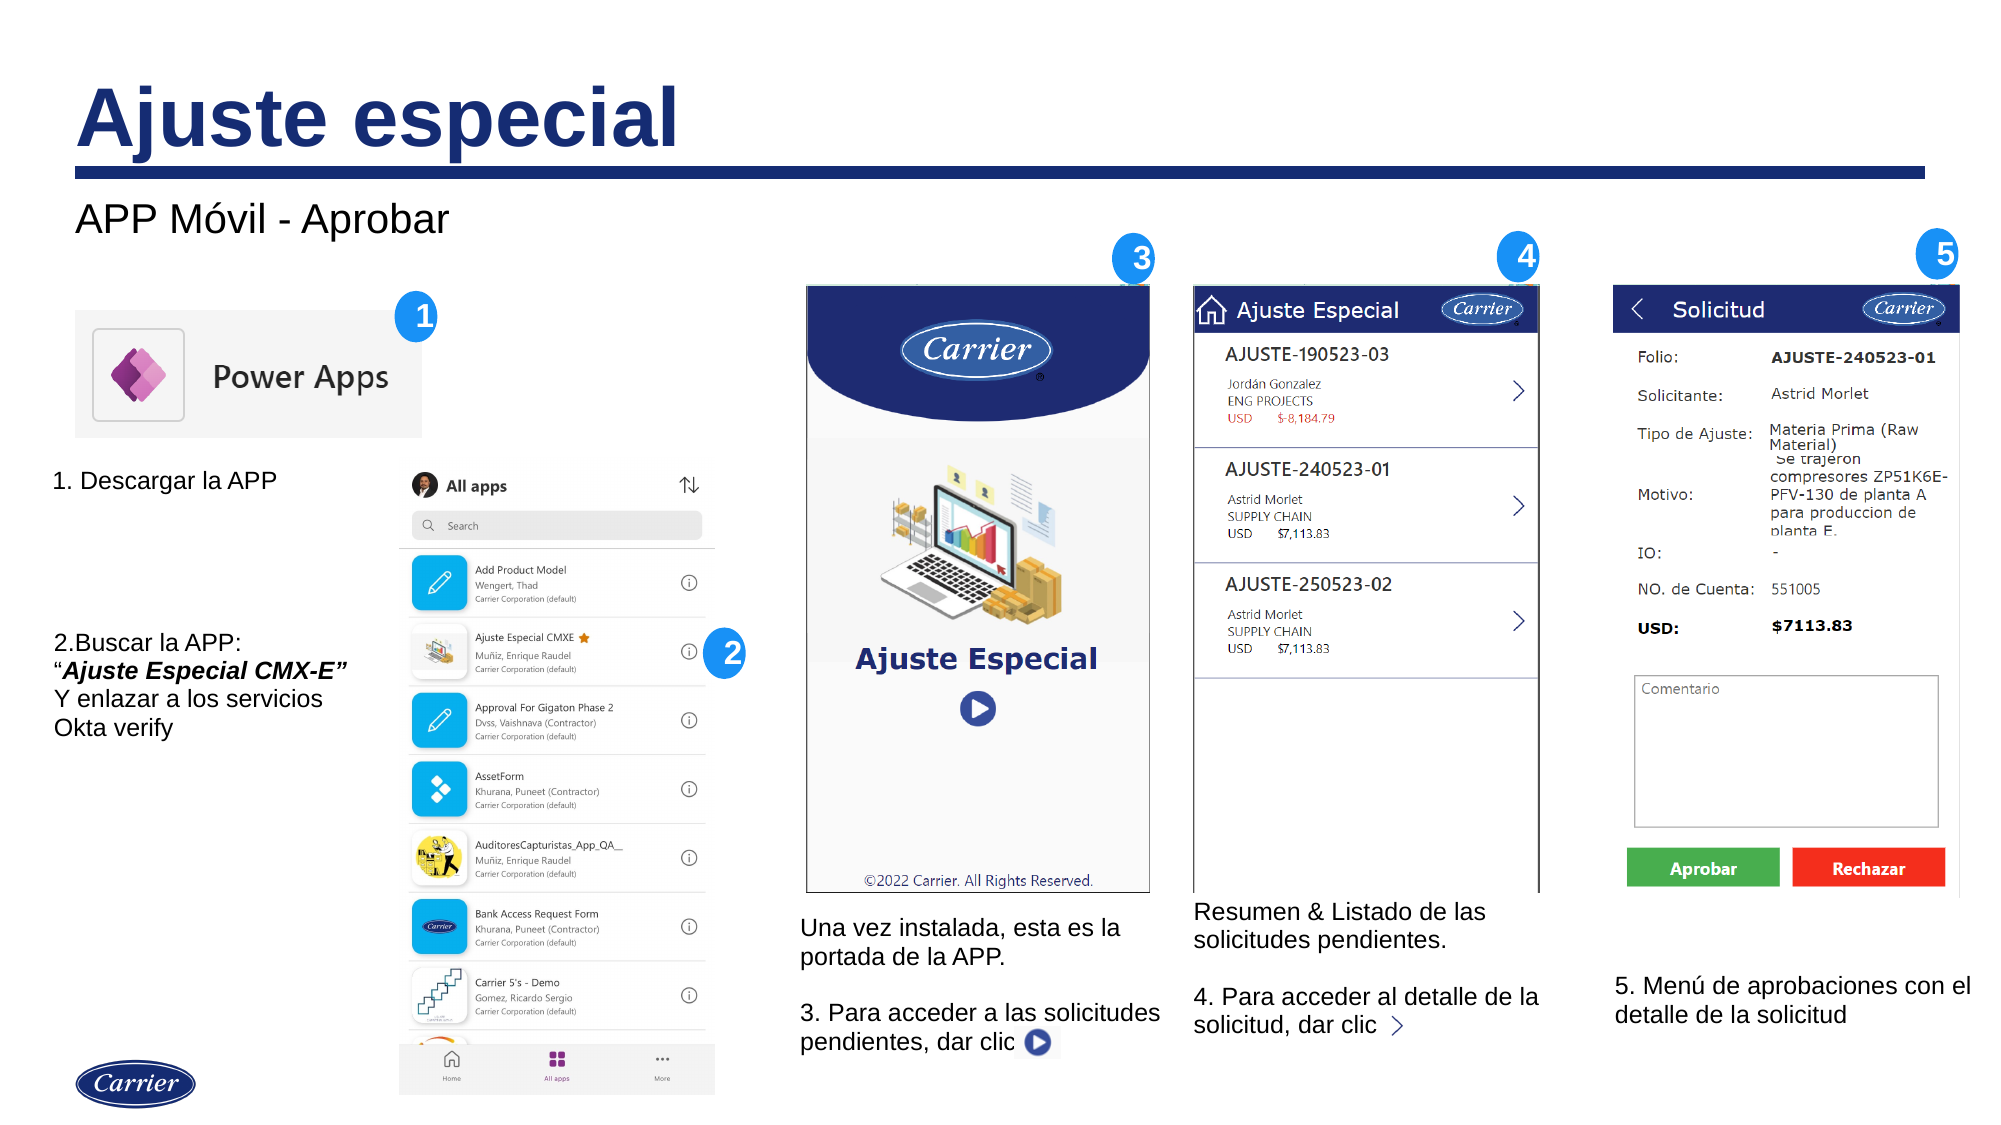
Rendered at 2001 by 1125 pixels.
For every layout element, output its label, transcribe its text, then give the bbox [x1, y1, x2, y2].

picture [806, 283, 1151, 893]
picture [1013, 1025, 1062, 1059]
picture [1613, 283, 1960, 899]
text_box 3 [1112, 232, 1155, 283]
text_box APP Móvil - Aprobar [74, 195, 1882, 254]
text_box Una vez instalada, esta es la portada de la APP. 3. Para acceder a las solicitudes pendientes, dar clic [800, 961, 1164, 1009]
text_box Resumen & Listado de las solicitudes pendientes. 4. Para acceder al detalle de la solicitud, dar clic [1193, 945, 1558, 992]
text_box 5. Menú de aprobaciones con el detalle de la solicitud [1615, 977, 1979, 1024]
text_box 4 [1496, 230, 1540, 283]
text_box 2.Buscar la APP: “Ajuste Especial CMX-E” Y enlazar a los servicios Okta verify [54, 661, 369, 709]
picture [398, 457, 715, 1096]
text_box 2 [715, 627, 746, 680]
picture [1193, 283, 1541, 893]
text_box 5 [1915, 228, 1959, 280]
picture [74, 310, 423, 439]
picture [1385, 1012, 1407, 1041]
title Ajuste especial [75, 75, 1925, 165]
text_box 1. Descargar la APP [52, 457, 398, 505]
text_box 1 [395, 290, 438, 341]
